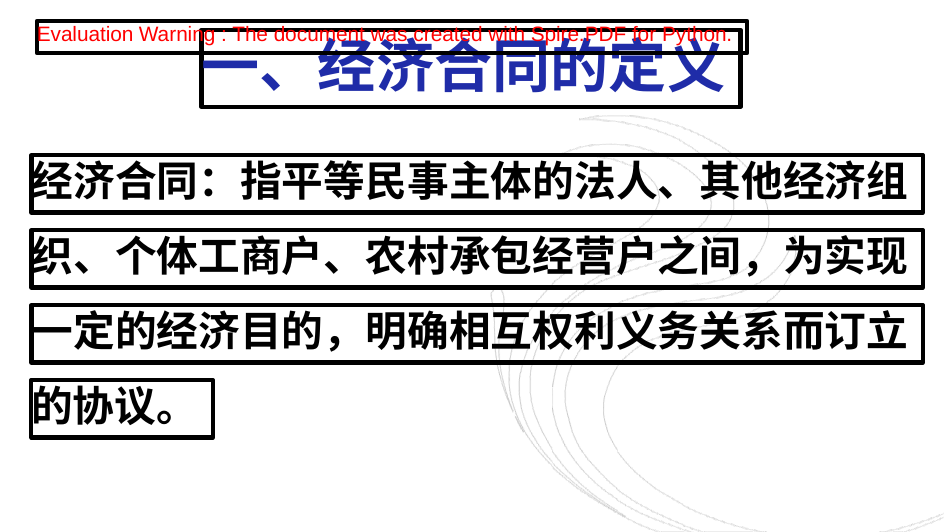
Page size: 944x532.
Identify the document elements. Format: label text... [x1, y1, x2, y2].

text_box 一、经济合同的定义 [199, 55, 743, 109]
text_box 的协议。 [29, 378, 215, 440]
picture [485, 105, 944, 532]
text_box Evaluation Warning : The document was created with Spire.PDF for Python. [35, 19, 749, 55]
text_box 经济合同：指平等民事主体的法人、其他经济组 [29, 153, 480, 215]
text_box 织、个体工商户、农村承包经营户之间，为实现 [29, 228, 480, 290]
text_box 一定的经济目的，明确相互权利义务关系而订立 [29, 303, 480, 365]
